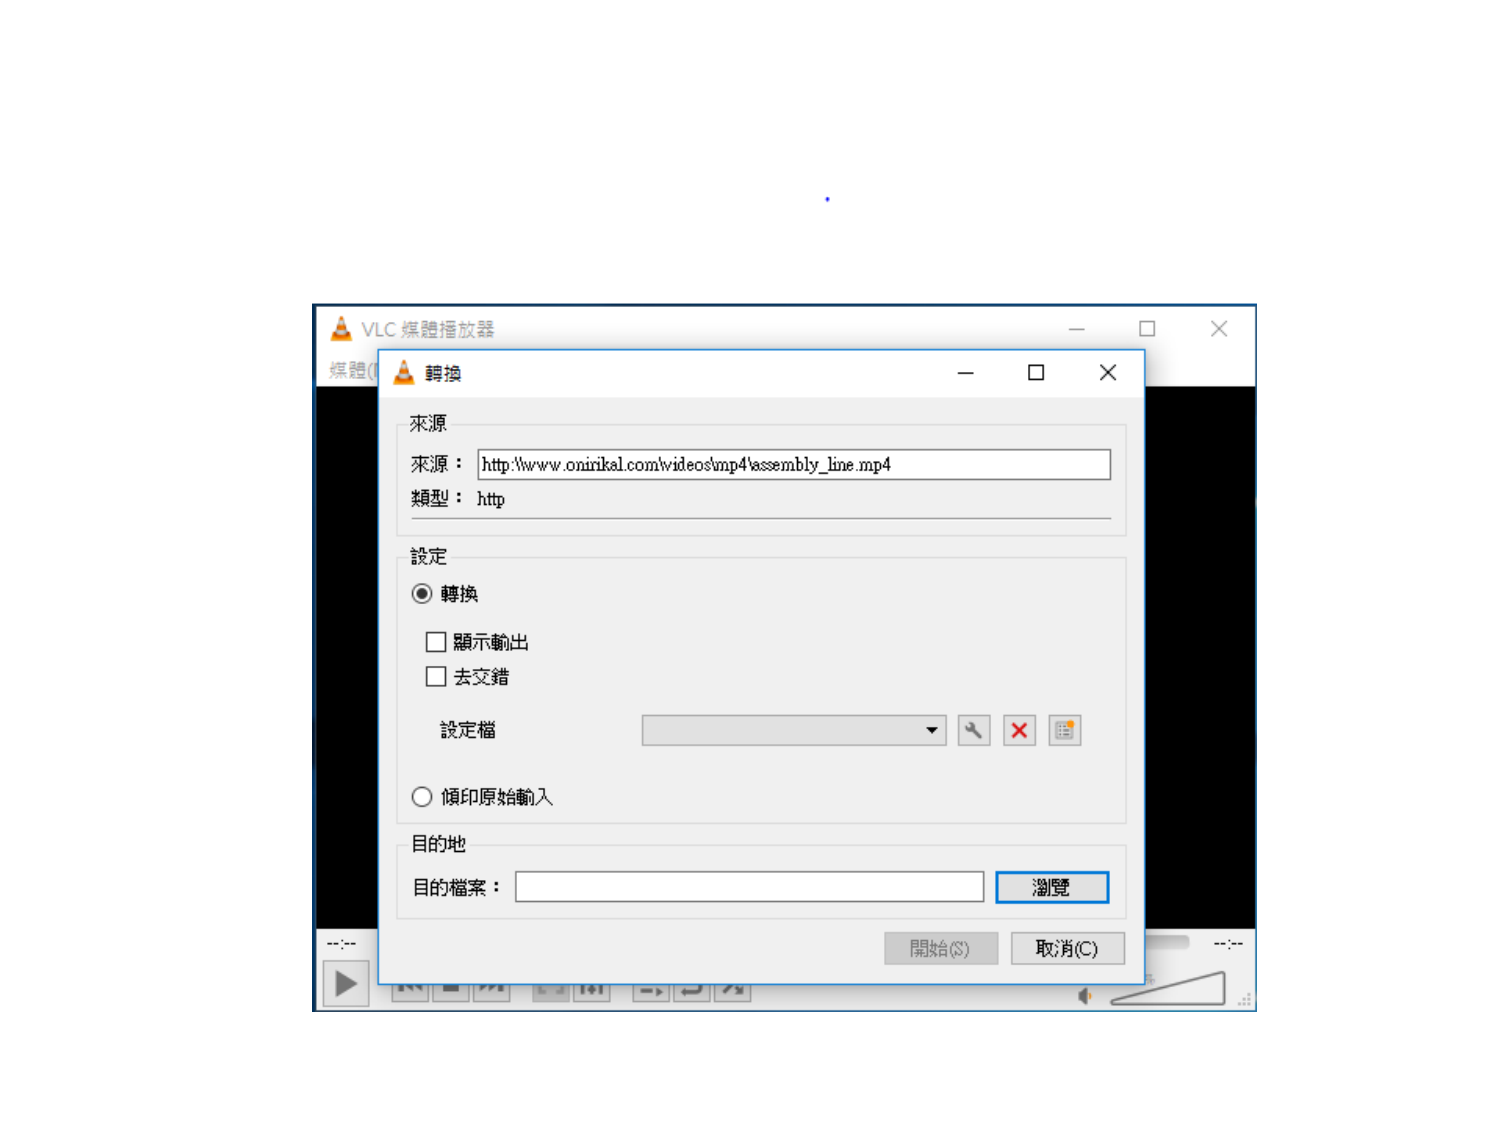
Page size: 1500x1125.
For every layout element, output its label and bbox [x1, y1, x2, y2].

picture [312, 196, 1257, 1013]
